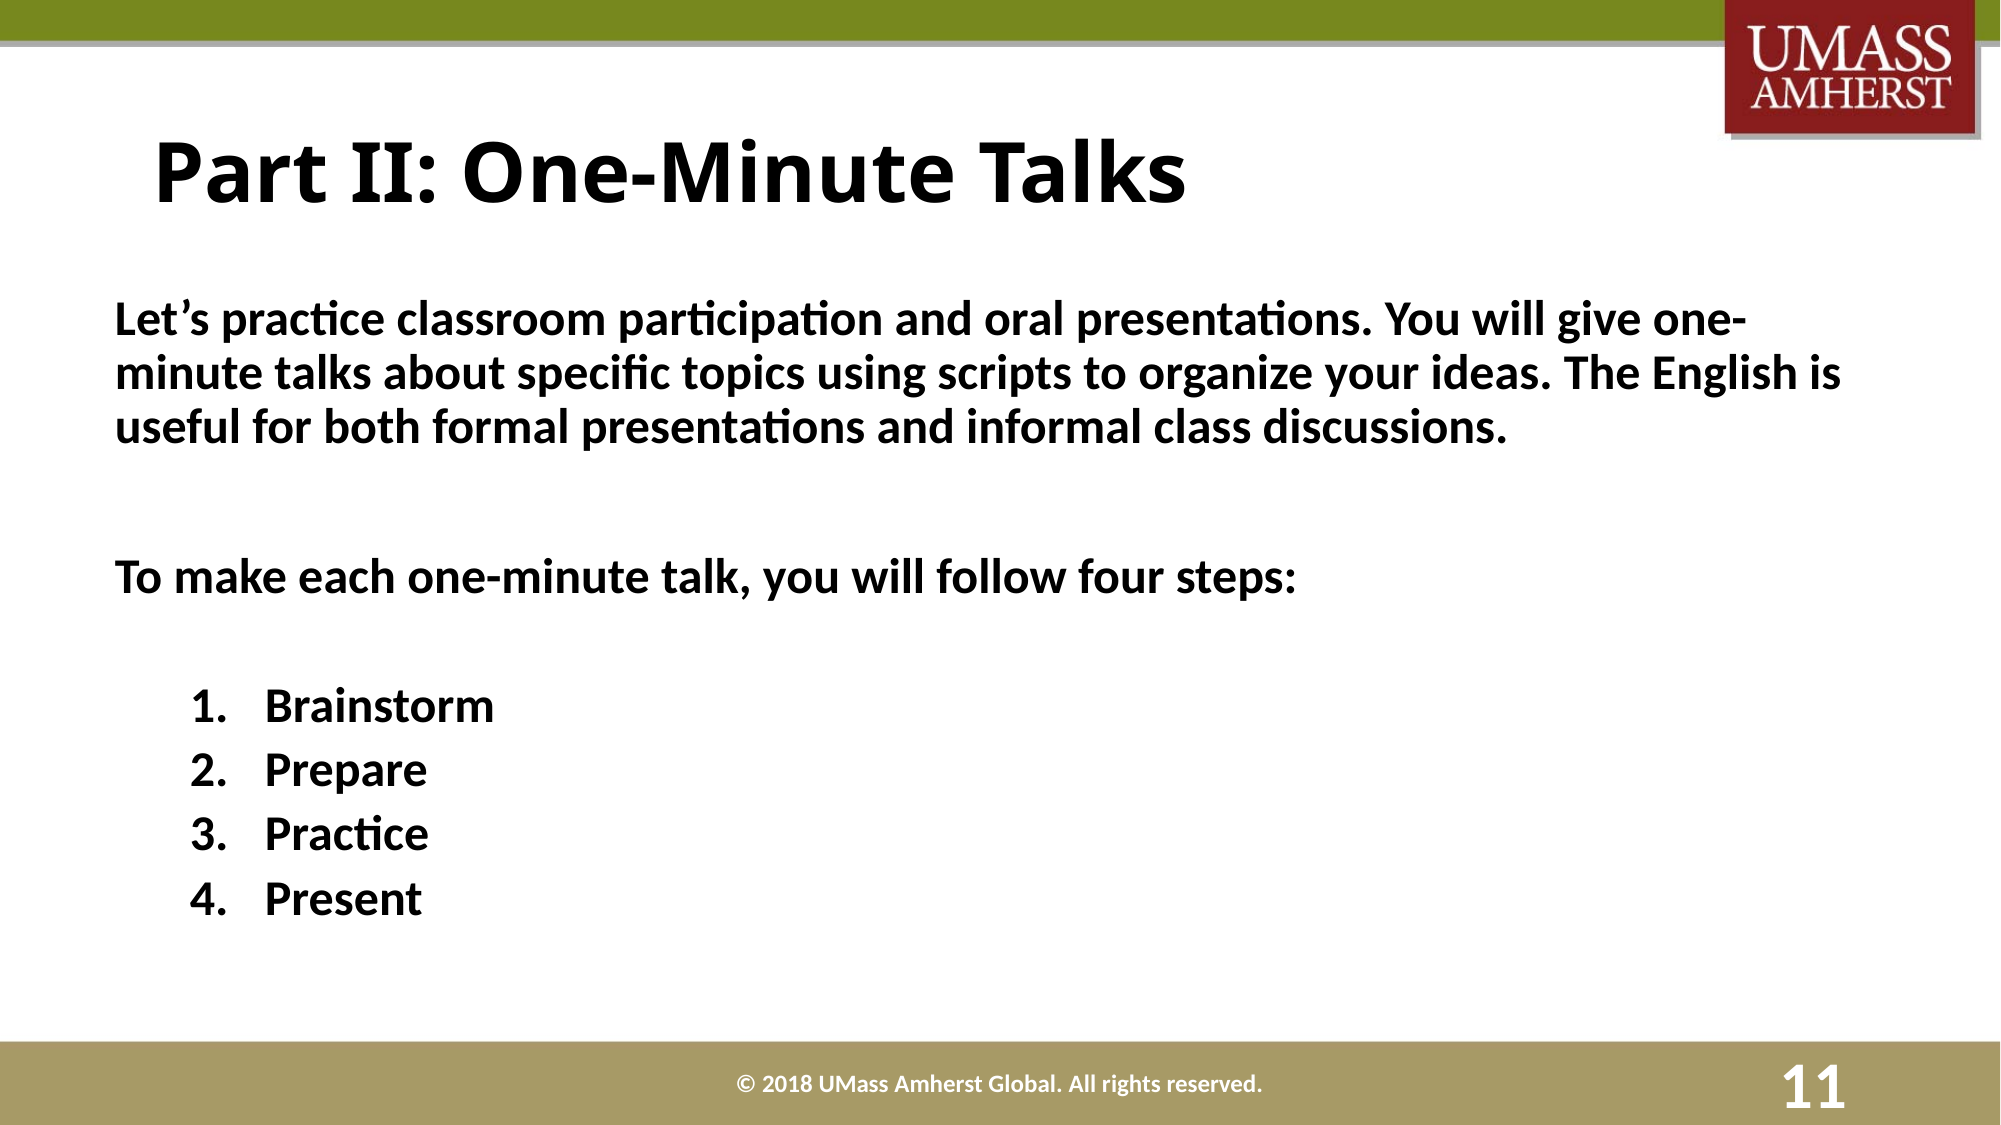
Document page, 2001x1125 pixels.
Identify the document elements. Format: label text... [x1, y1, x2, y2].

slide_number 11 [1412, 1052, 1863, 1113]
list Let’s practice classroom participation and oral presentations. You will give one-minute talks about specific topics using scripts to organize your ideas. The English is useful for both formal presentations and informal class discussions. To make each one-minute talk, you will follow four steps: Brainstorm Prepare Practice Present [99, 285, 1900, 1039]
picture [0, 0, 2001, 1125]
footer © 2018 UMass Amherst Global. All rights reserved. [662, 1052, 1338, 1113]
title Part II: One-Minute Talks [137, 113, 1863, 238]
